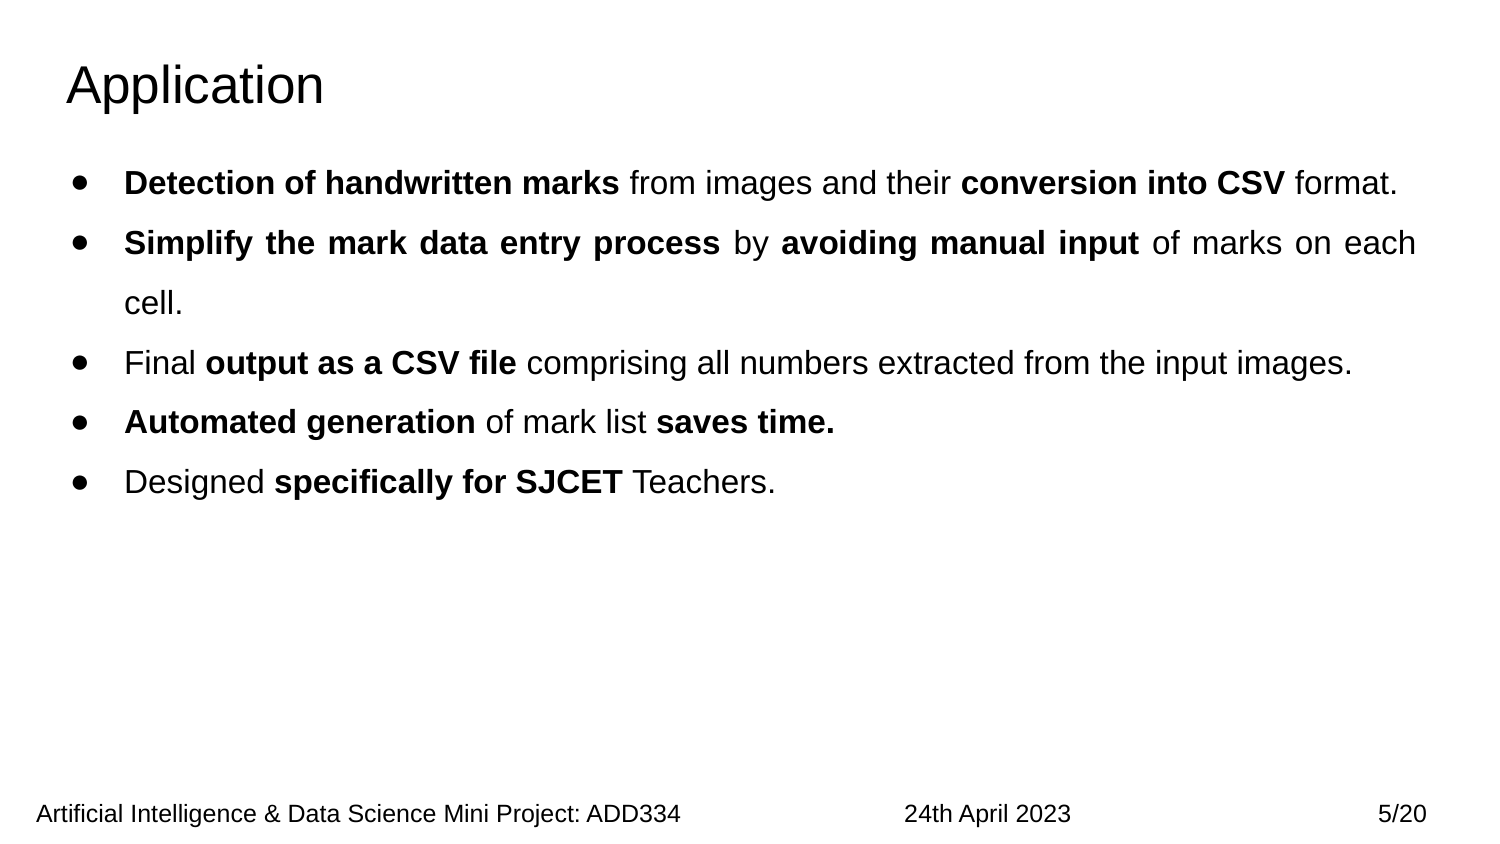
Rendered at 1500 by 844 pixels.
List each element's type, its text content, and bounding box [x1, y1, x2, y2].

text_box Artificial Intelligence & Data Science Mini Project: ADD334 24th April 2023 5/20 [0, 782, 1500, 843]
title Application [51, 35, 1449, 130]
list Detection of handwritten marks from images and their conversion into CSV format. Simplify the mark data entry process by avoiding manual input of marks on each cell. Final output as a CSV file comprising all numbers extracted from the input images. Automated generation of mark list saves time. Designed specifically for SJCET Teachers. [34, 126, 1432, 576]
